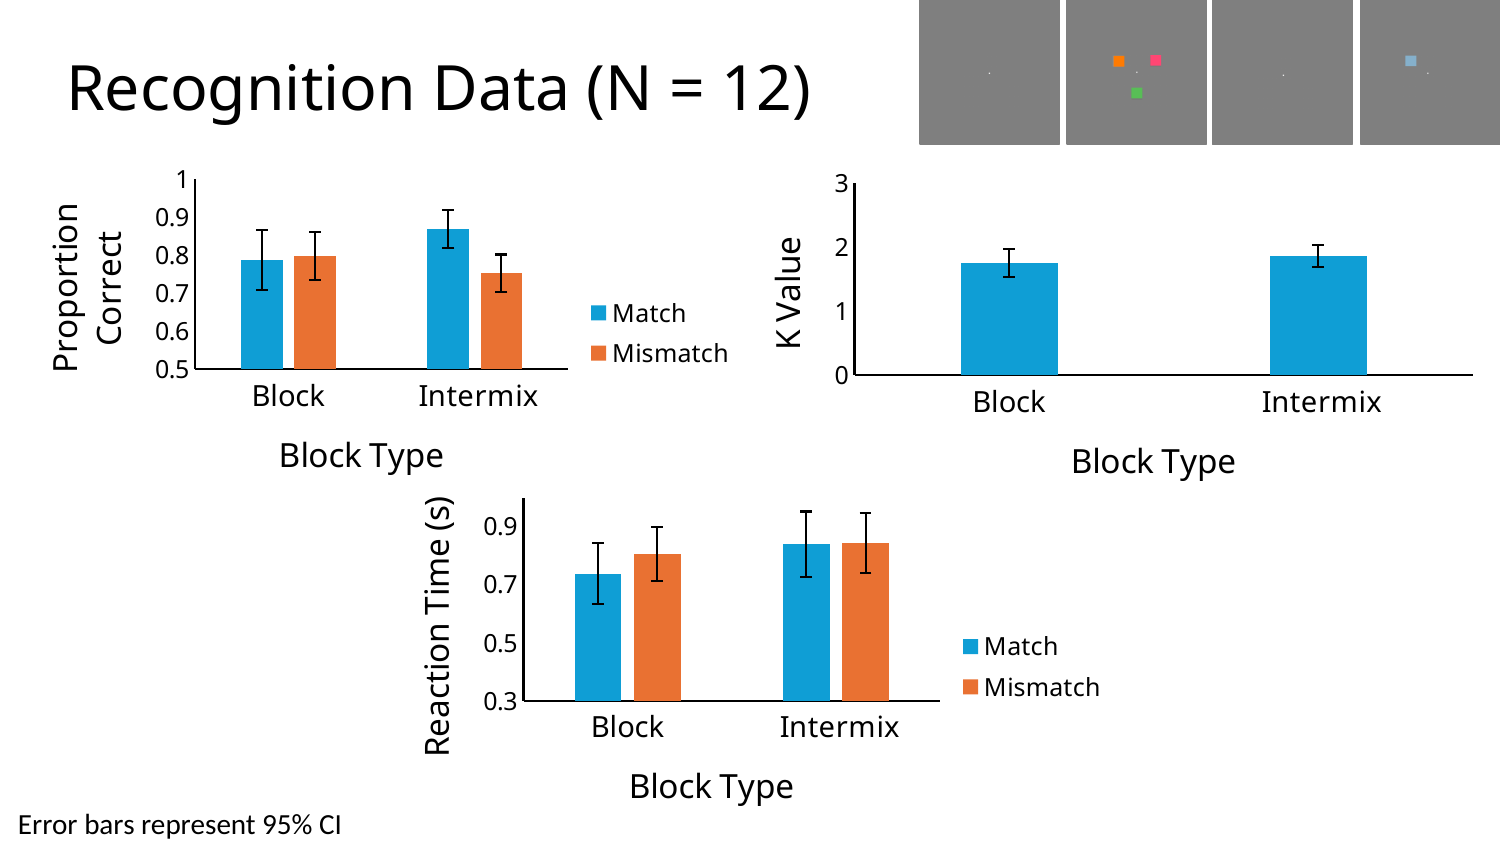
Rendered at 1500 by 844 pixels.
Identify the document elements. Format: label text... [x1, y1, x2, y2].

text_box Error bars represent 95% CI [3, 797, 358, 844]
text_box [919, 0, 1500, 145]
chart [5, 154, 1489, 844]
title Recognition Data (N = 12) [51, 32, 914, 127]
